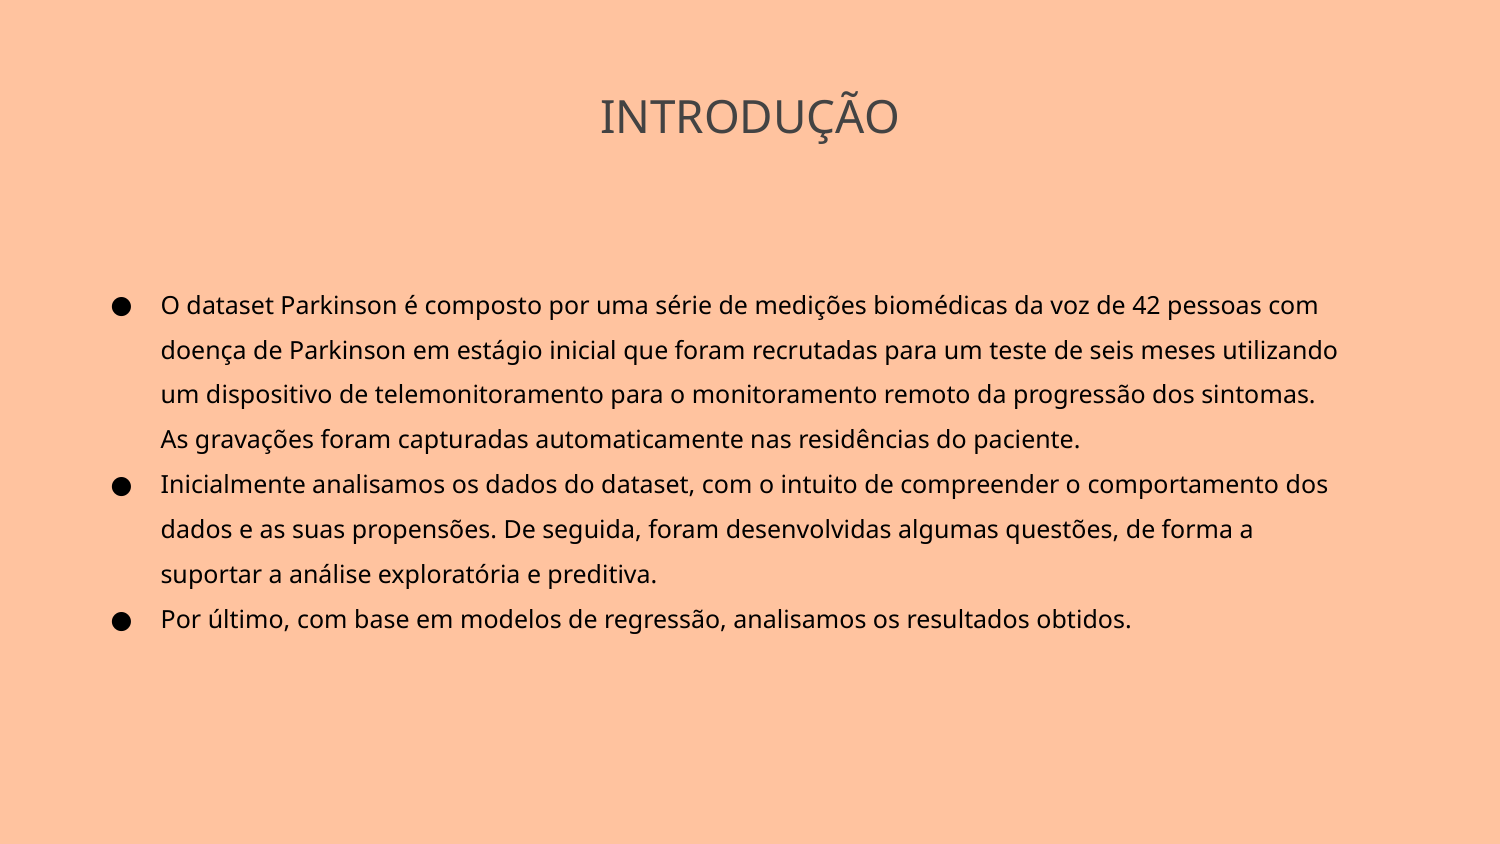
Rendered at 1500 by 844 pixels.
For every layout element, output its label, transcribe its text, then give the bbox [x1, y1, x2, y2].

title INTRODUÇÃO [118, 76, 1382, 143]
list O dataset Parkinson é composto por uma série de medições biomédicas da voz de 42 pessoas com doença de Parkinson em estágio inicial que foram recrutadas para um teste de seis meses utilizando um dispositivo de telemonitoramento para o monitoramento remoto da progressão dos sintomas. As gravações foram capturadas automaticamente nas residências do paciente. Inicialmente analisamos os dados do dataset, com o intuito de compreender o comportamento dos dados e as suas propensões. De seguida, foram desenvolvidas algumas questões, de forma a suportar a análise exploratória e preditiva. Por último, com base em modelos de regressão, analisamos os resultados obtidos. [85, 203, 1350, 735]
